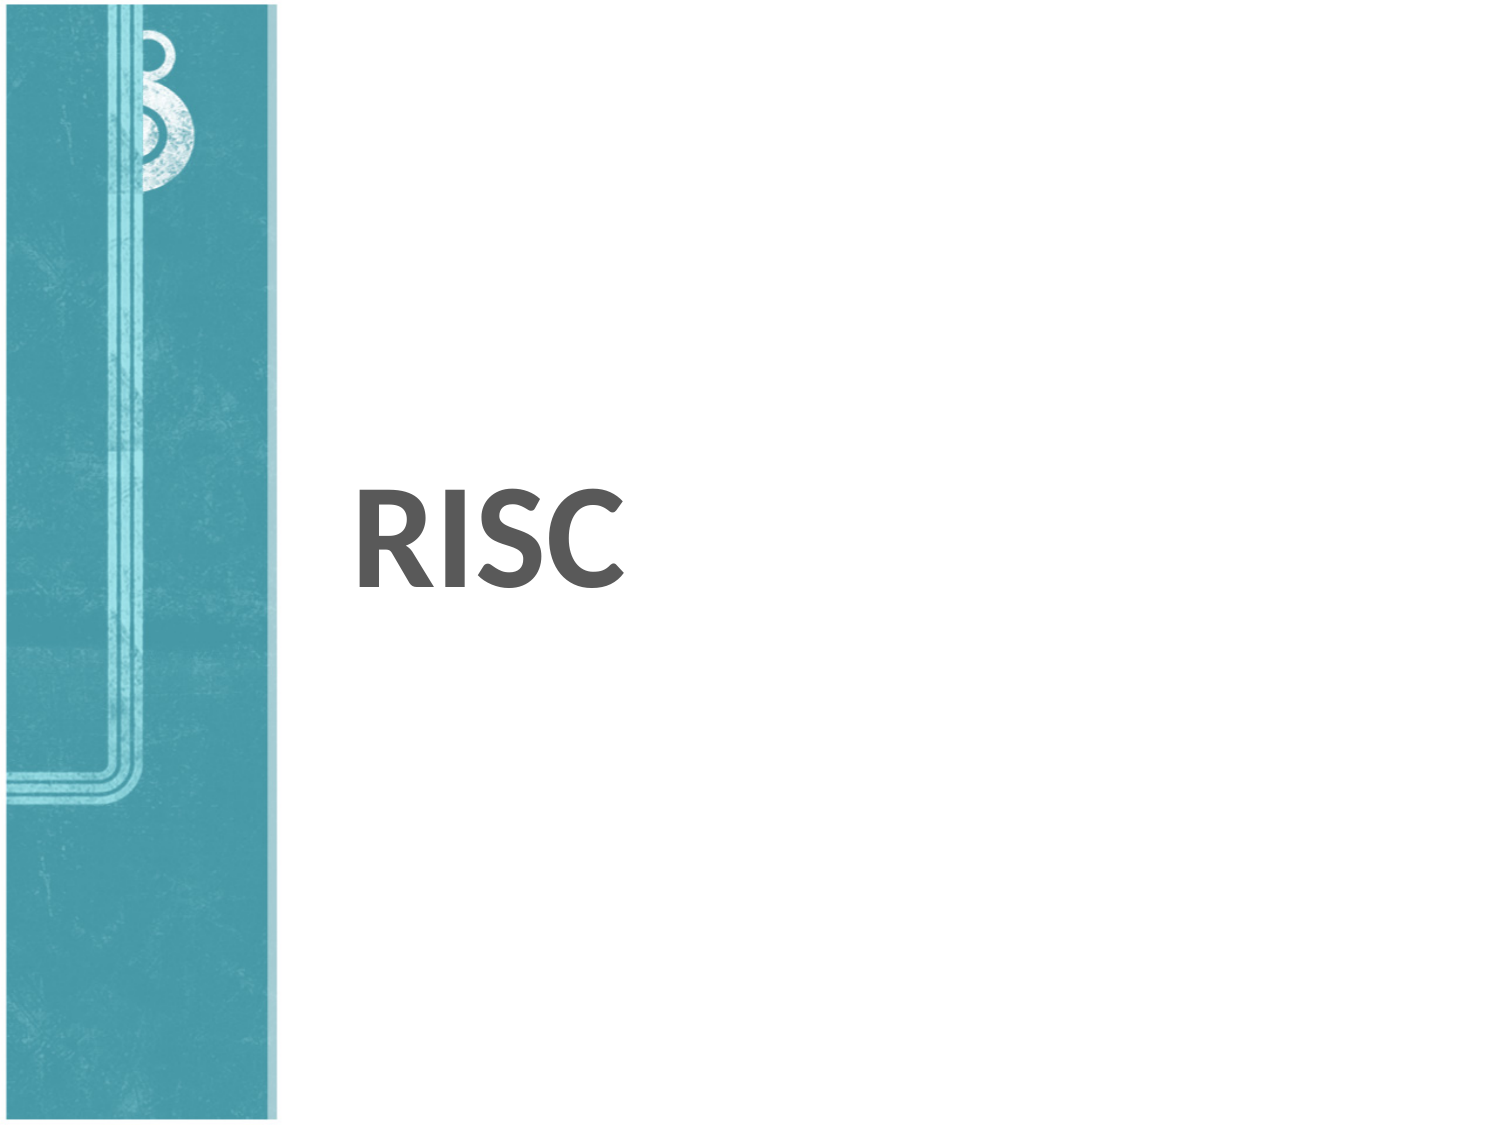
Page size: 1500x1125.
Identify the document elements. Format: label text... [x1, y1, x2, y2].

title RISC [336, 338, 1481, 717]
picture [0, 0, 1500, 1125]
